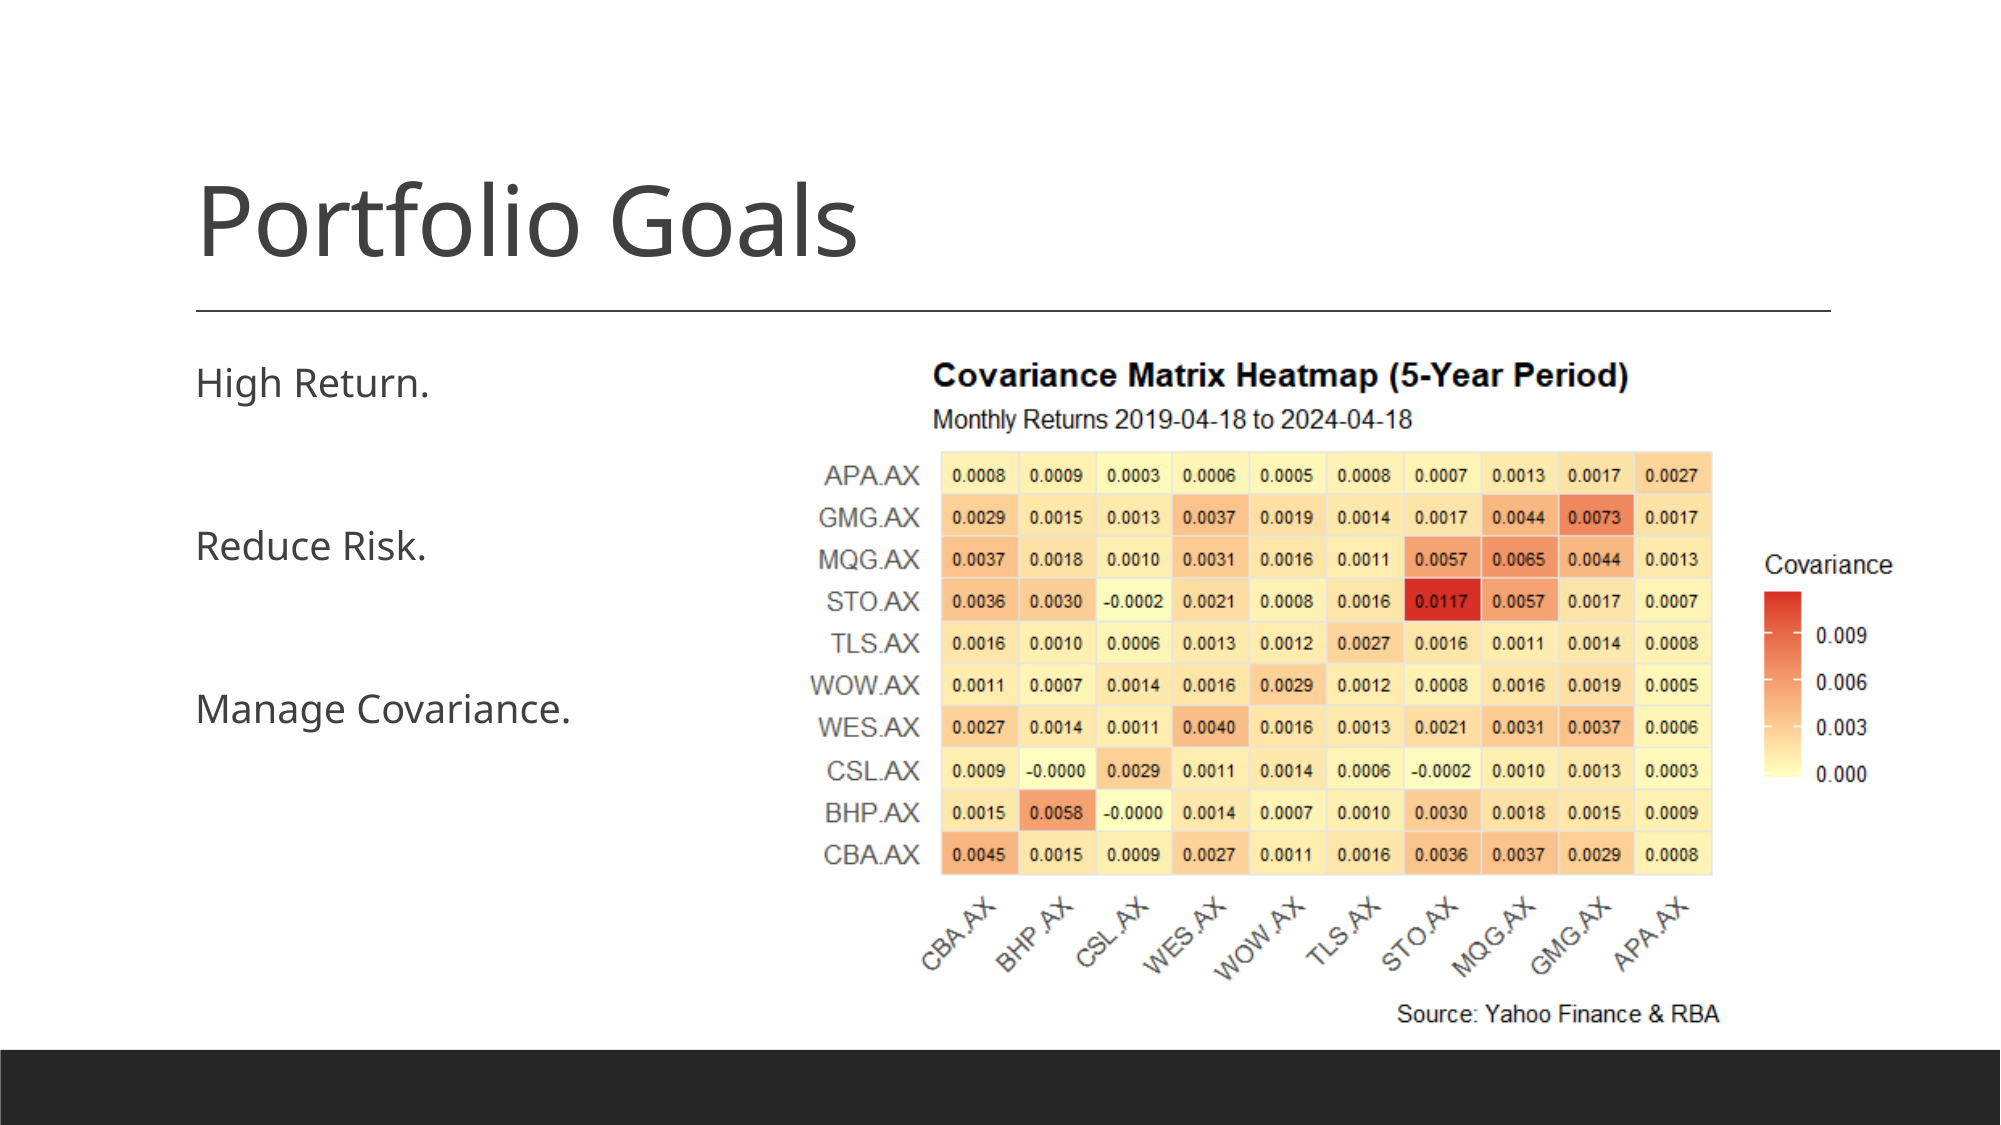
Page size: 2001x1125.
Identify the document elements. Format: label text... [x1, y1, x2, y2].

list High Return. Reduce Risk. Manage Covariance. [180, 345, 675, 963]
picture [795, 345, 1925, 1043]
title Portfolio Goals [180, 47, 1830, 285]
